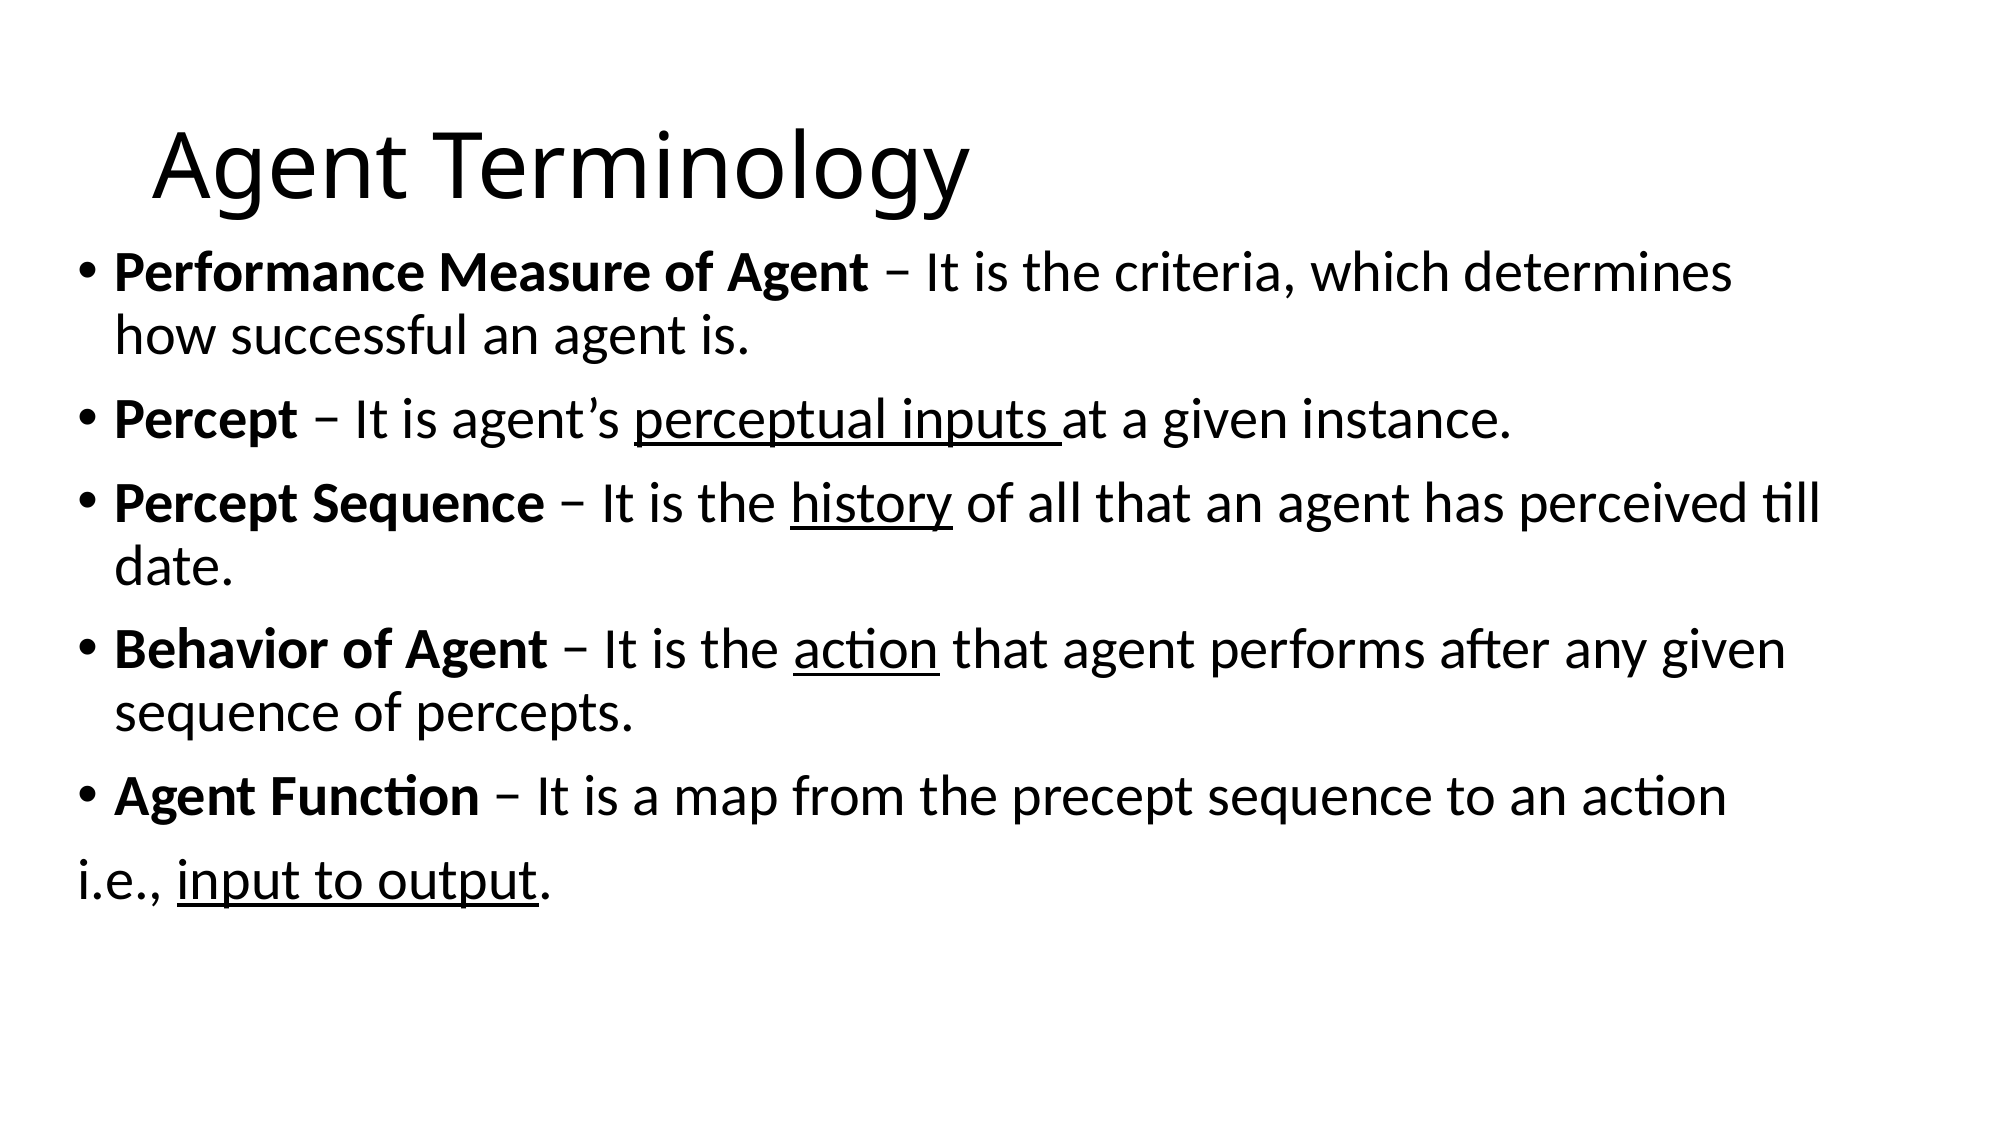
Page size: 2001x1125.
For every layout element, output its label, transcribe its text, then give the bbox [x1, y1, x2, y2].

list Performance Measure of Agent − It is the criteria, which determines how successful an agent is. Percept − It is agent’s perceptual inputs at a given instance. Percept Sequence − It is the history of all that an agent has perceived till date. Behavior of Agent − It is the action that agent performs after any given sequence of percepts. Agent Function − It is a map from the precept sequence to an action i.e., input to output. [62, 233, 1863, 1014]
title Agent Terminology [137, 59, 1863, 233]
